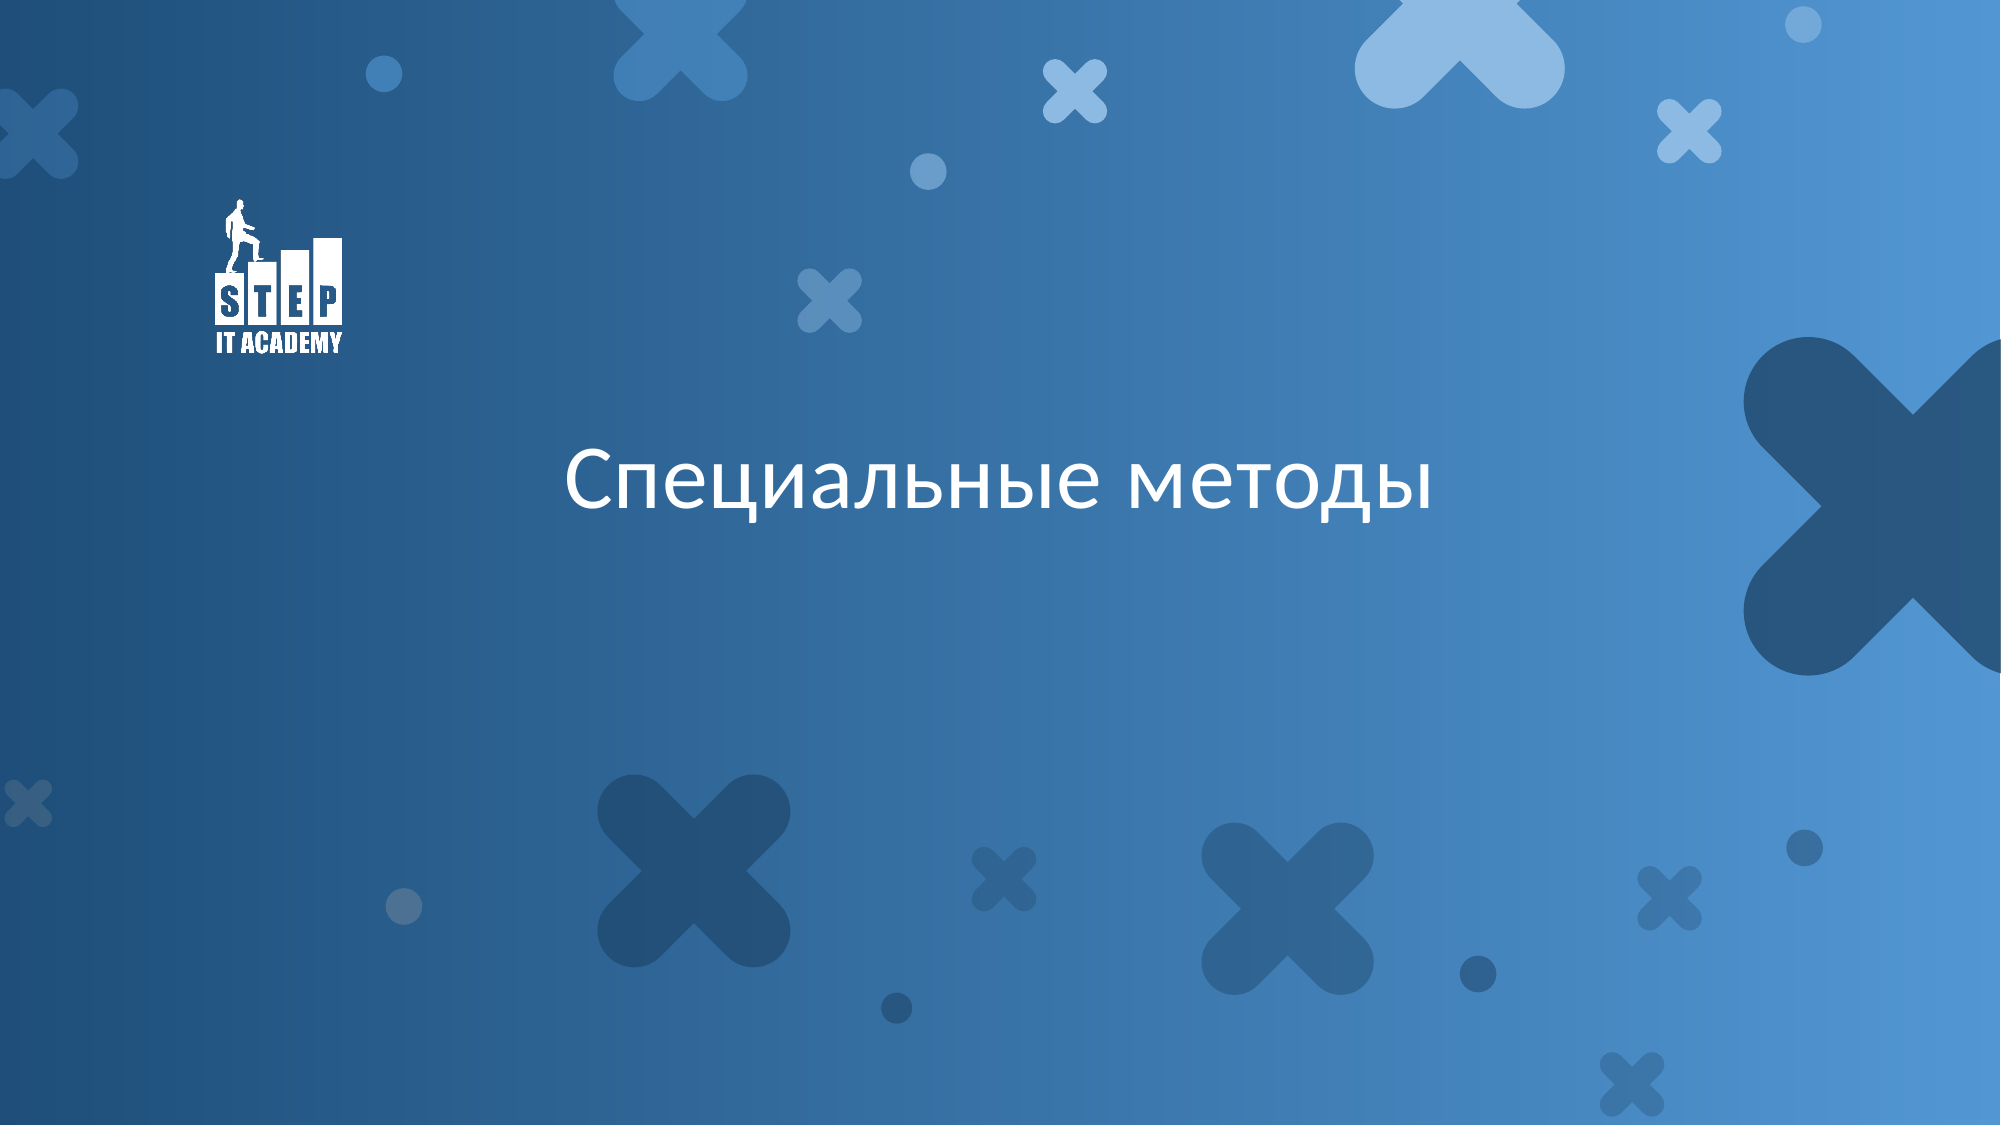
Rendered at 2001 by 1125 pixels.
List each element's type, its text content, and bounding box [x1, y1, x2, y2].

picture [208, 189, 349, 363]
title Специальные методы [224, 269, 1776, 536]
